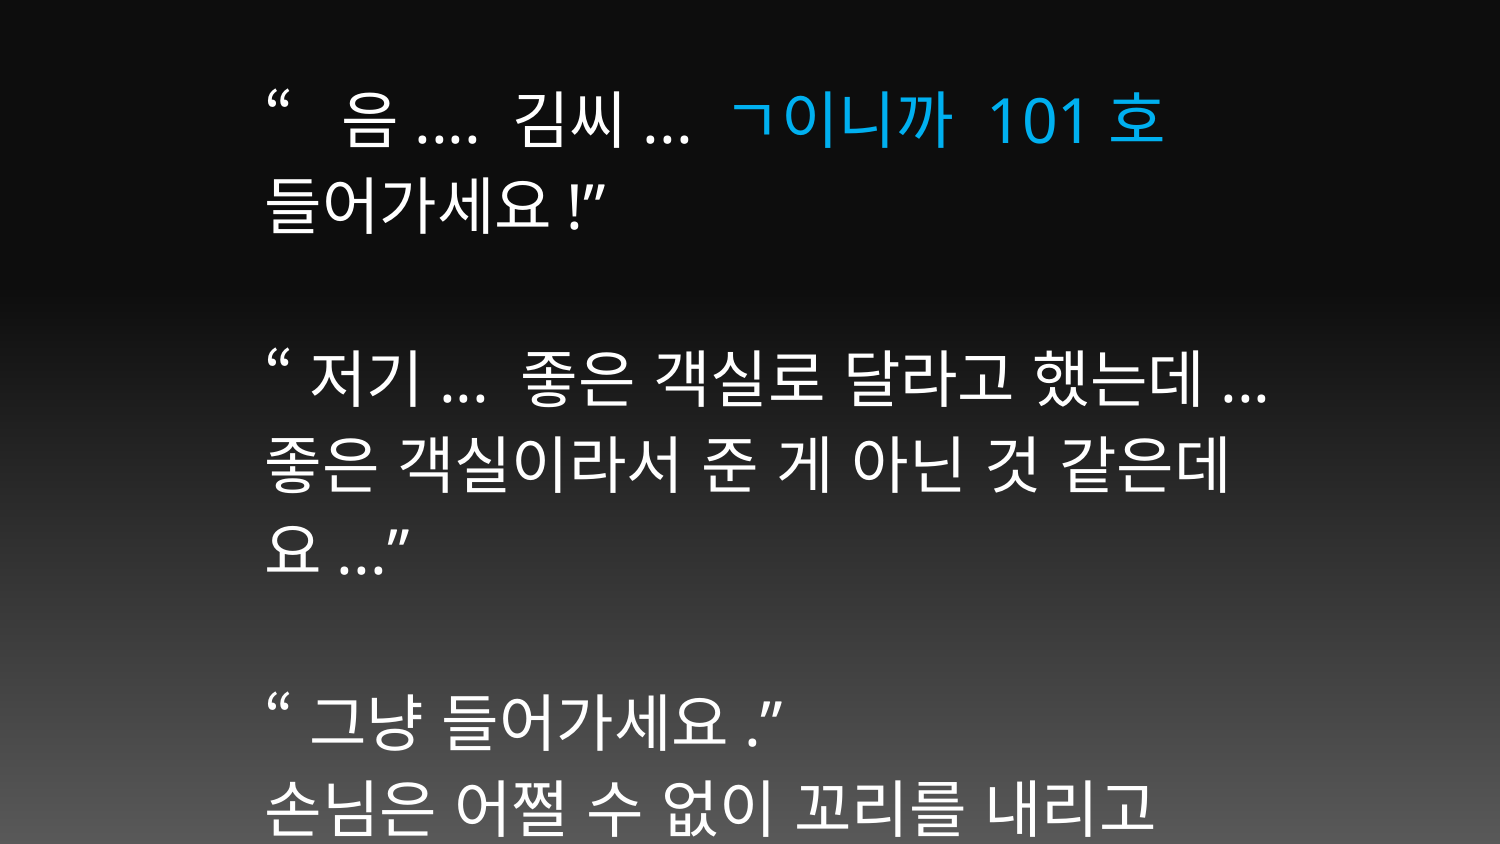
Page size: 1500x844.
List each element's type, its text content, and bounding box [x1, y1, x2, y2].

text_box “음.... 김씨... ㄱ이니까 101호 들어가세요!” “저기... 좋은 객실로 달라고 했는데... 좋은 객실이라서 준 게 아닌 것 같은데요...” “그냥 들어가세요.” 손님은 어쩔 수 없이 꼬리를 내리고 들어갔다. [249, 54, 1378, 742]
